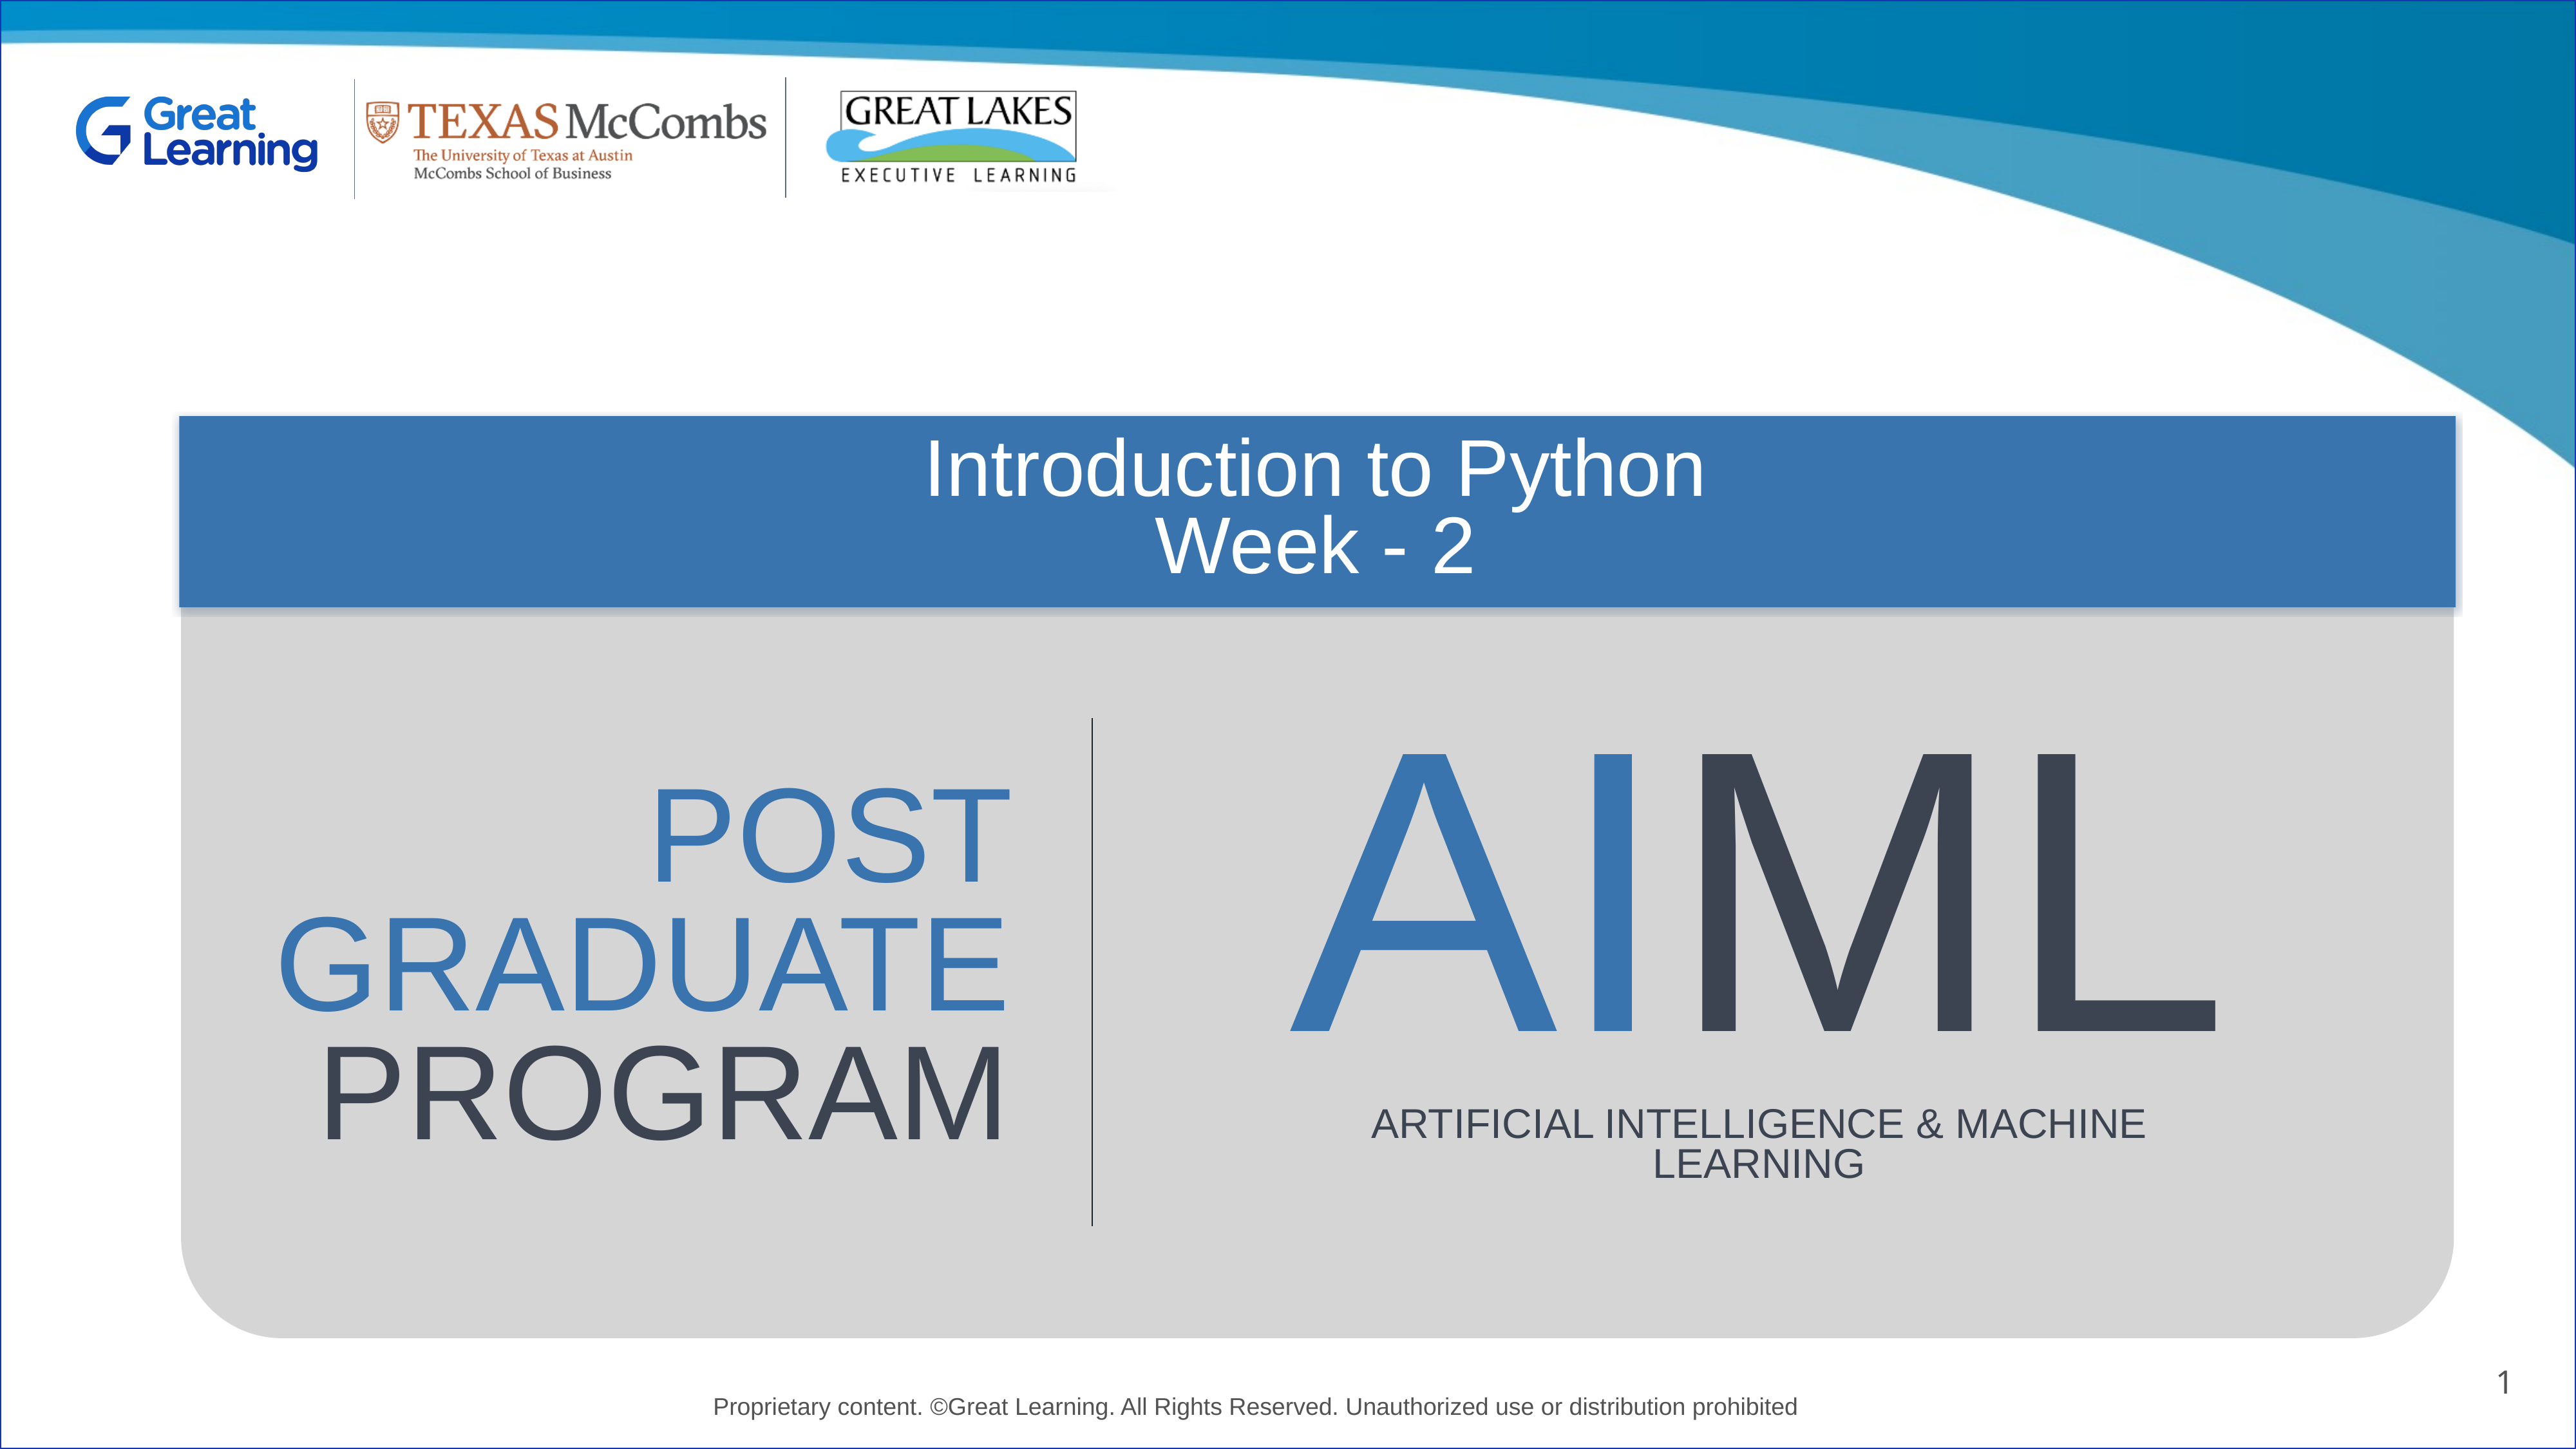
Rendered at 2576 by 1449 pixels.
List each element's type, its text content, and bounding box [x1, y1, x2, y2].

text_box POST GRADUATE PROGRAM [218, 773, 1016, 1171]
slide_number 1 [2482, 560, 2527, 1411]
text_box Introduction to Python Week - 2 [177, 429, 2454, 594]
text_box [179, 416, 2456, 607]
text_box AIML [1208, 717, 2311, 1115]
picture [354, 71, 1132, 202]
text_box [0, 0, 2576, 1449]
text_box ARTIFICIAL INTELLIGENCE & MACHINE LEARNING [1263, 1101, 2255, 1192]
text_box [181, 617, 2454, 1338]
